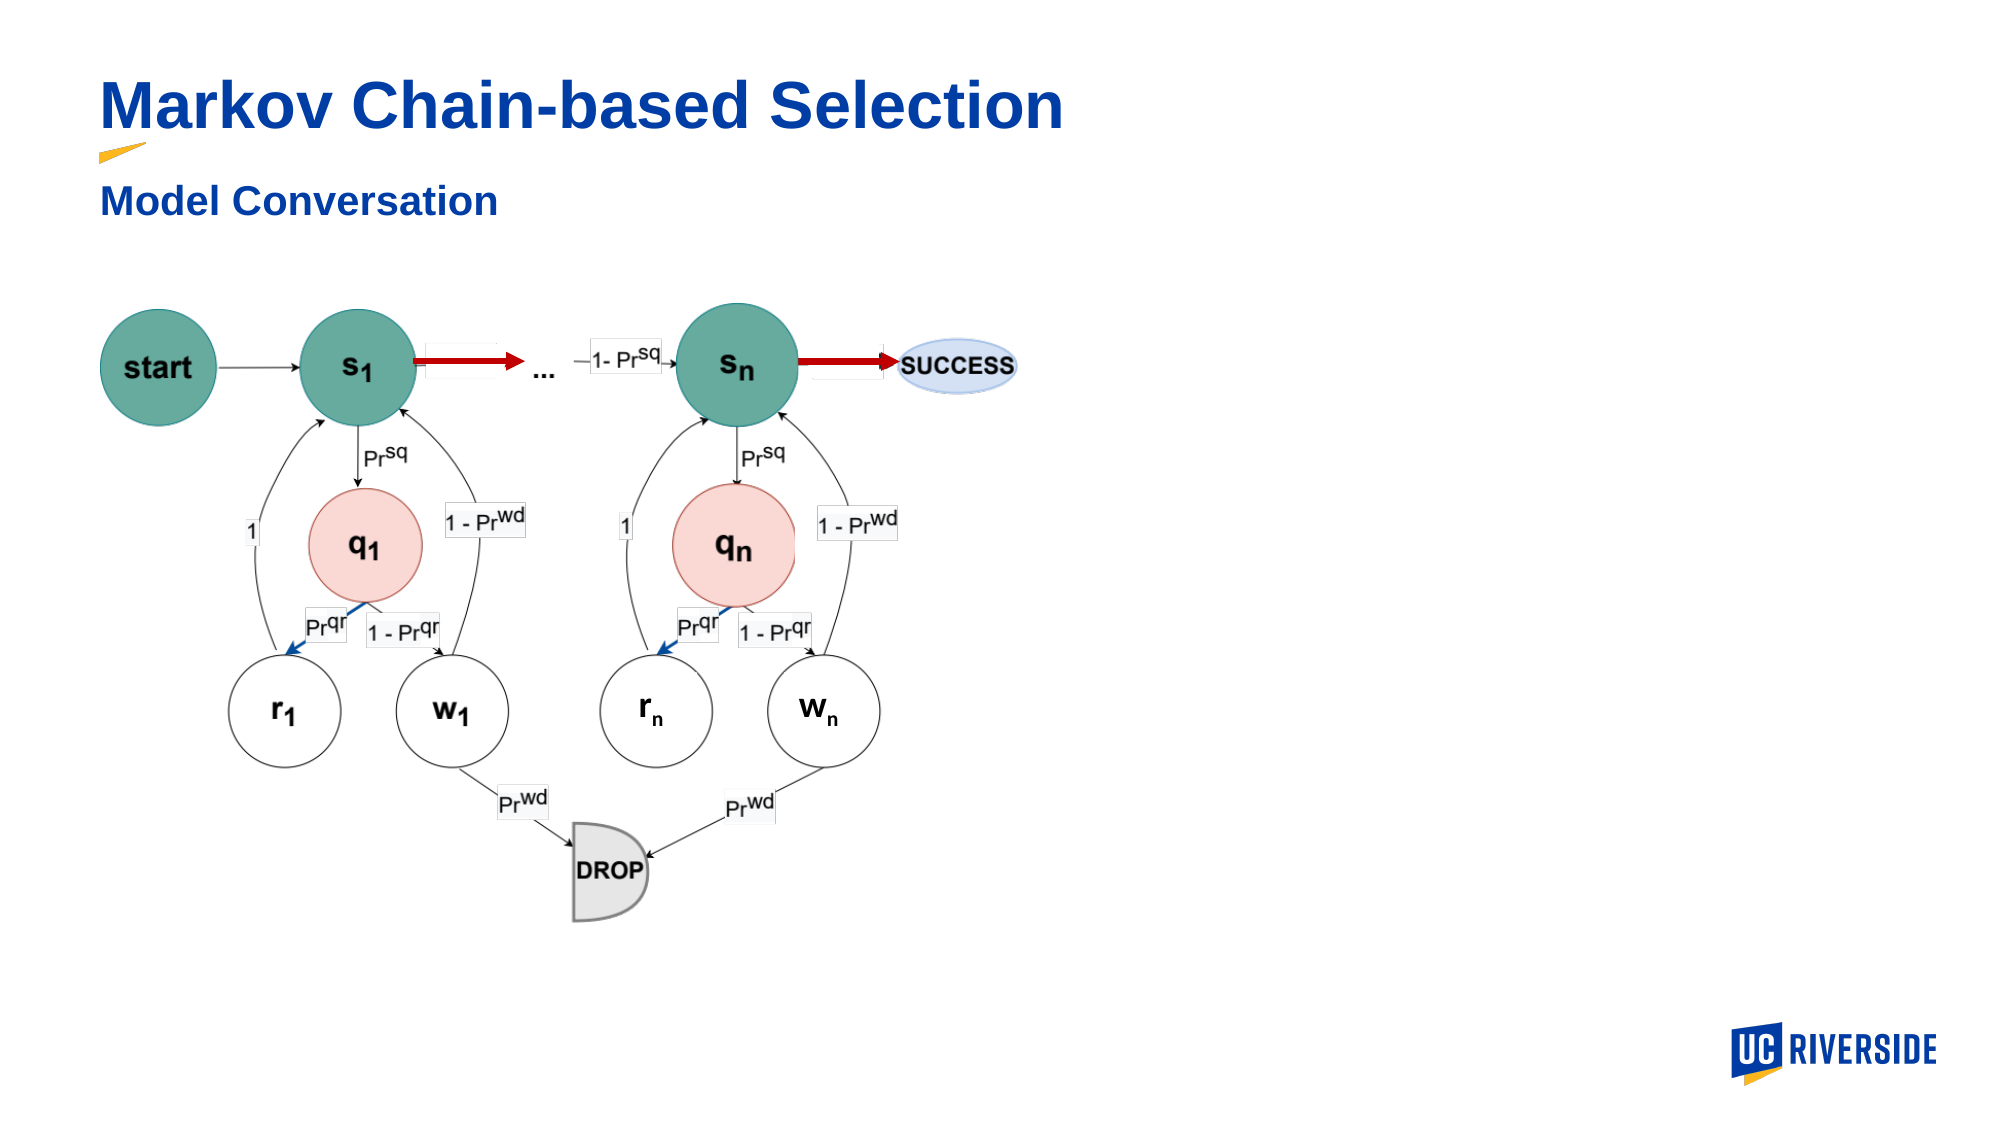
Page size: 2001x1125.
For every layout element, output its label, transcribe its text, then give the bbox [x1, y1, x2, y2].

text_box Model Conversation [99, 174, 1588, 225]
picture [1731, 1022, 1936, 1086]
picture [99, 302, 1018, 924]
text_box Markov Chain-based Selection [99, 61, 1588, 142]
picture [99, 142, 146, 164]
